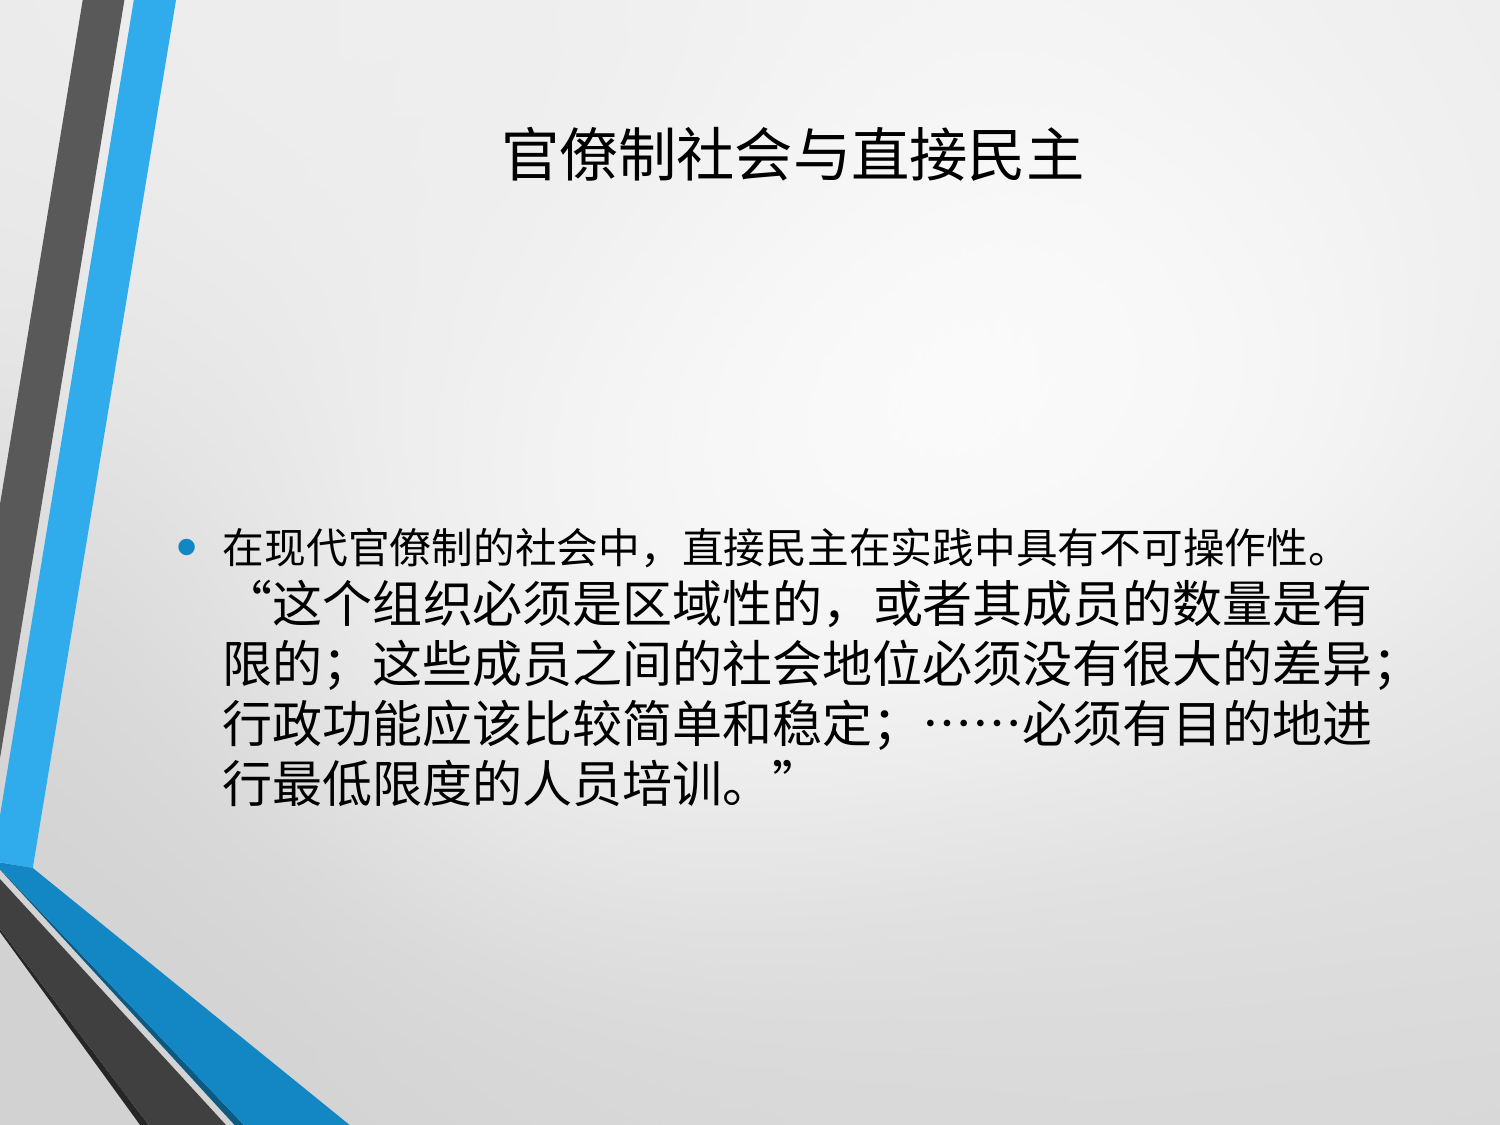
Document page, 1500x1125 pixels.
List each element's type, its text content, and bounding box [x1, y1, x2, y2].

list 在现代官僚制的社会中，直接民主在实践中具有不可操作性。“这个组织必须是区域性的，或者其成员的数量是有限的；这些成员之间的社会地位必须没有很大的差异；行政功能应该比较简单和稳定；……必须有目的地进行最低限度的人员培训。” [161, 349, 1425, 985]
title 官僚制社会与直接民主 [161, 75, 1425, 232]
